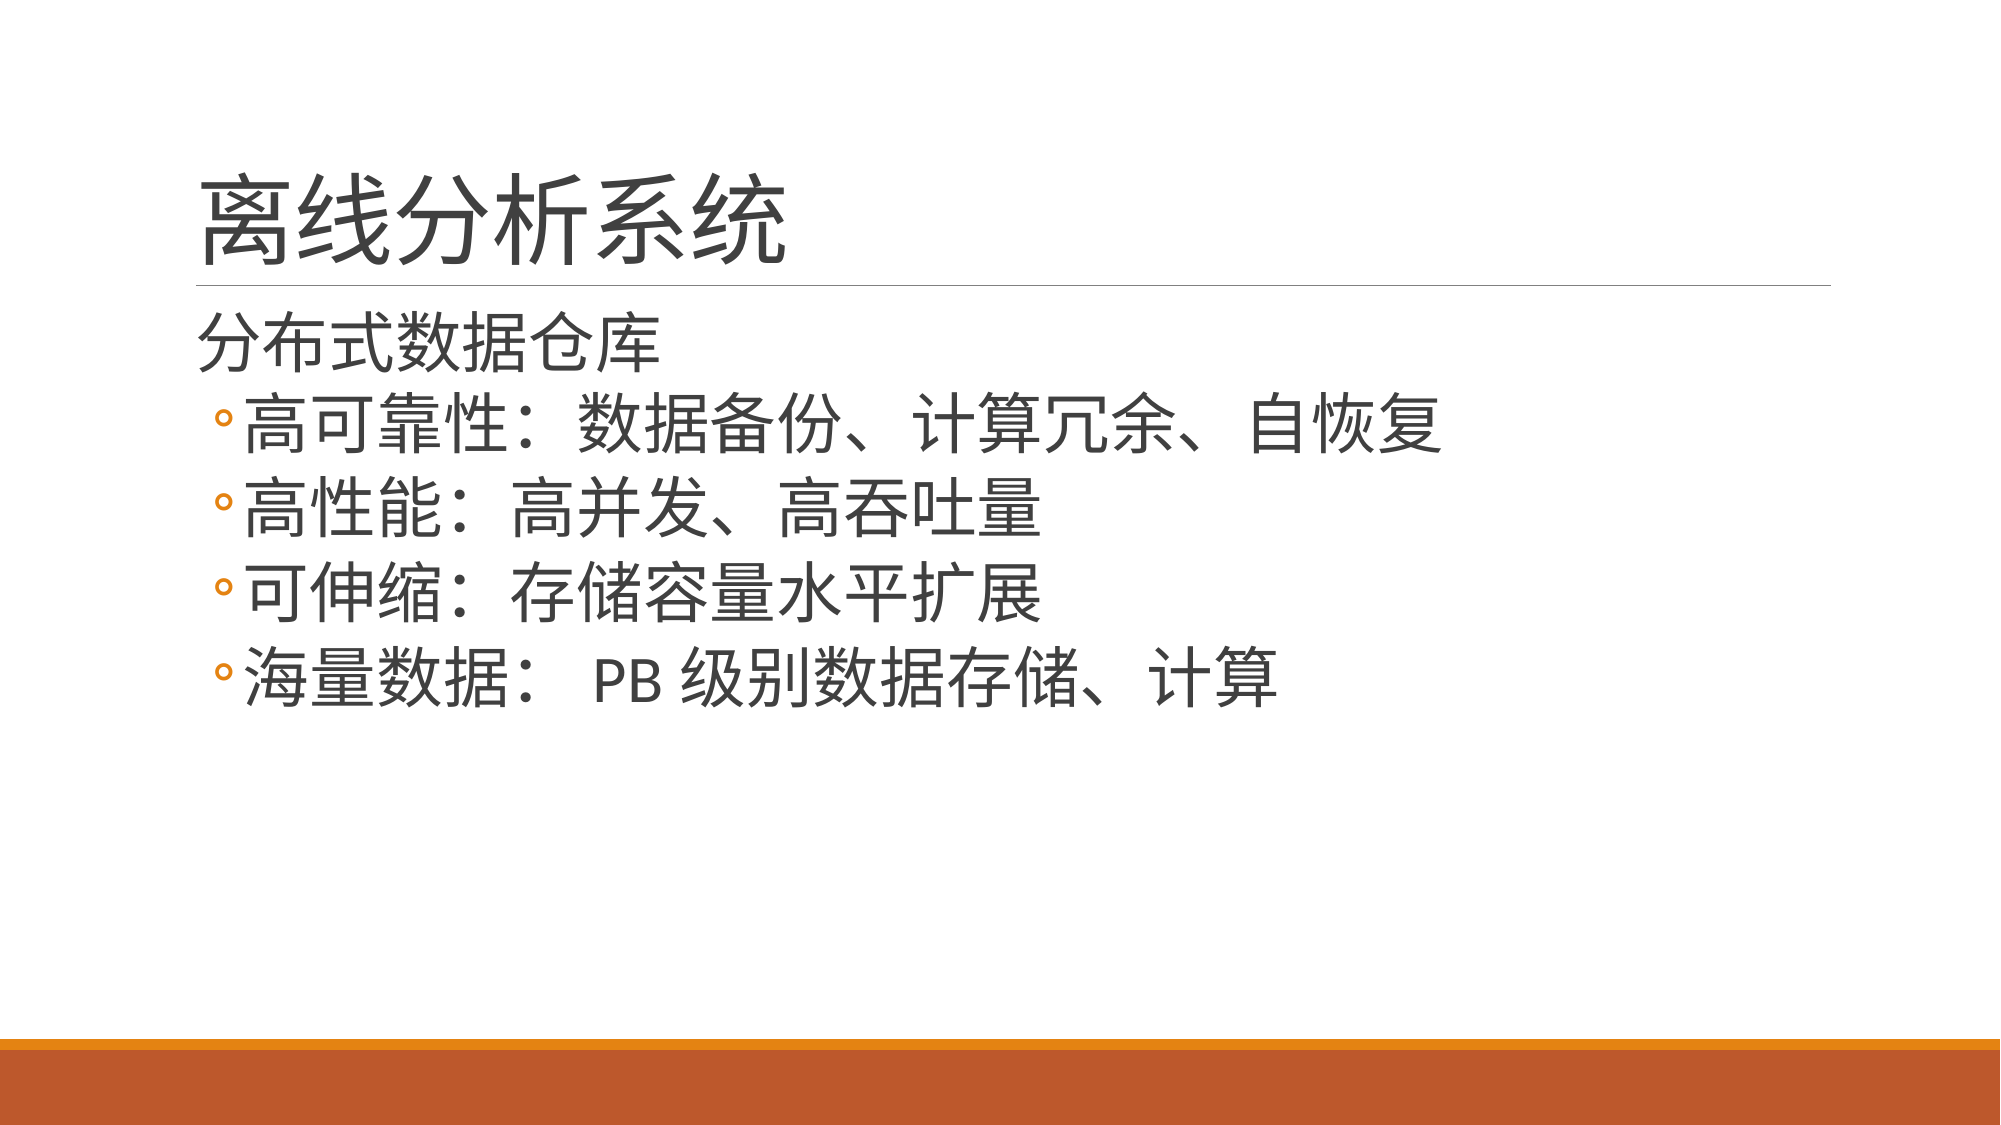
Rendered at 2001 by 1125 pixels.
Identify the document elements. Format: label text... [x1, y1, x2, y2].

list 分布式数据仓库 高可靠性：数据备份、计算冗余、自恢复 高性能：高并发、高吞吐量 可伸缩：存储容量水平扩展 海量数据：PB级别数据存储、计算 [180, 302, 1830, 963]
title 离线分析系统 [180, 47, 1830, 285]
